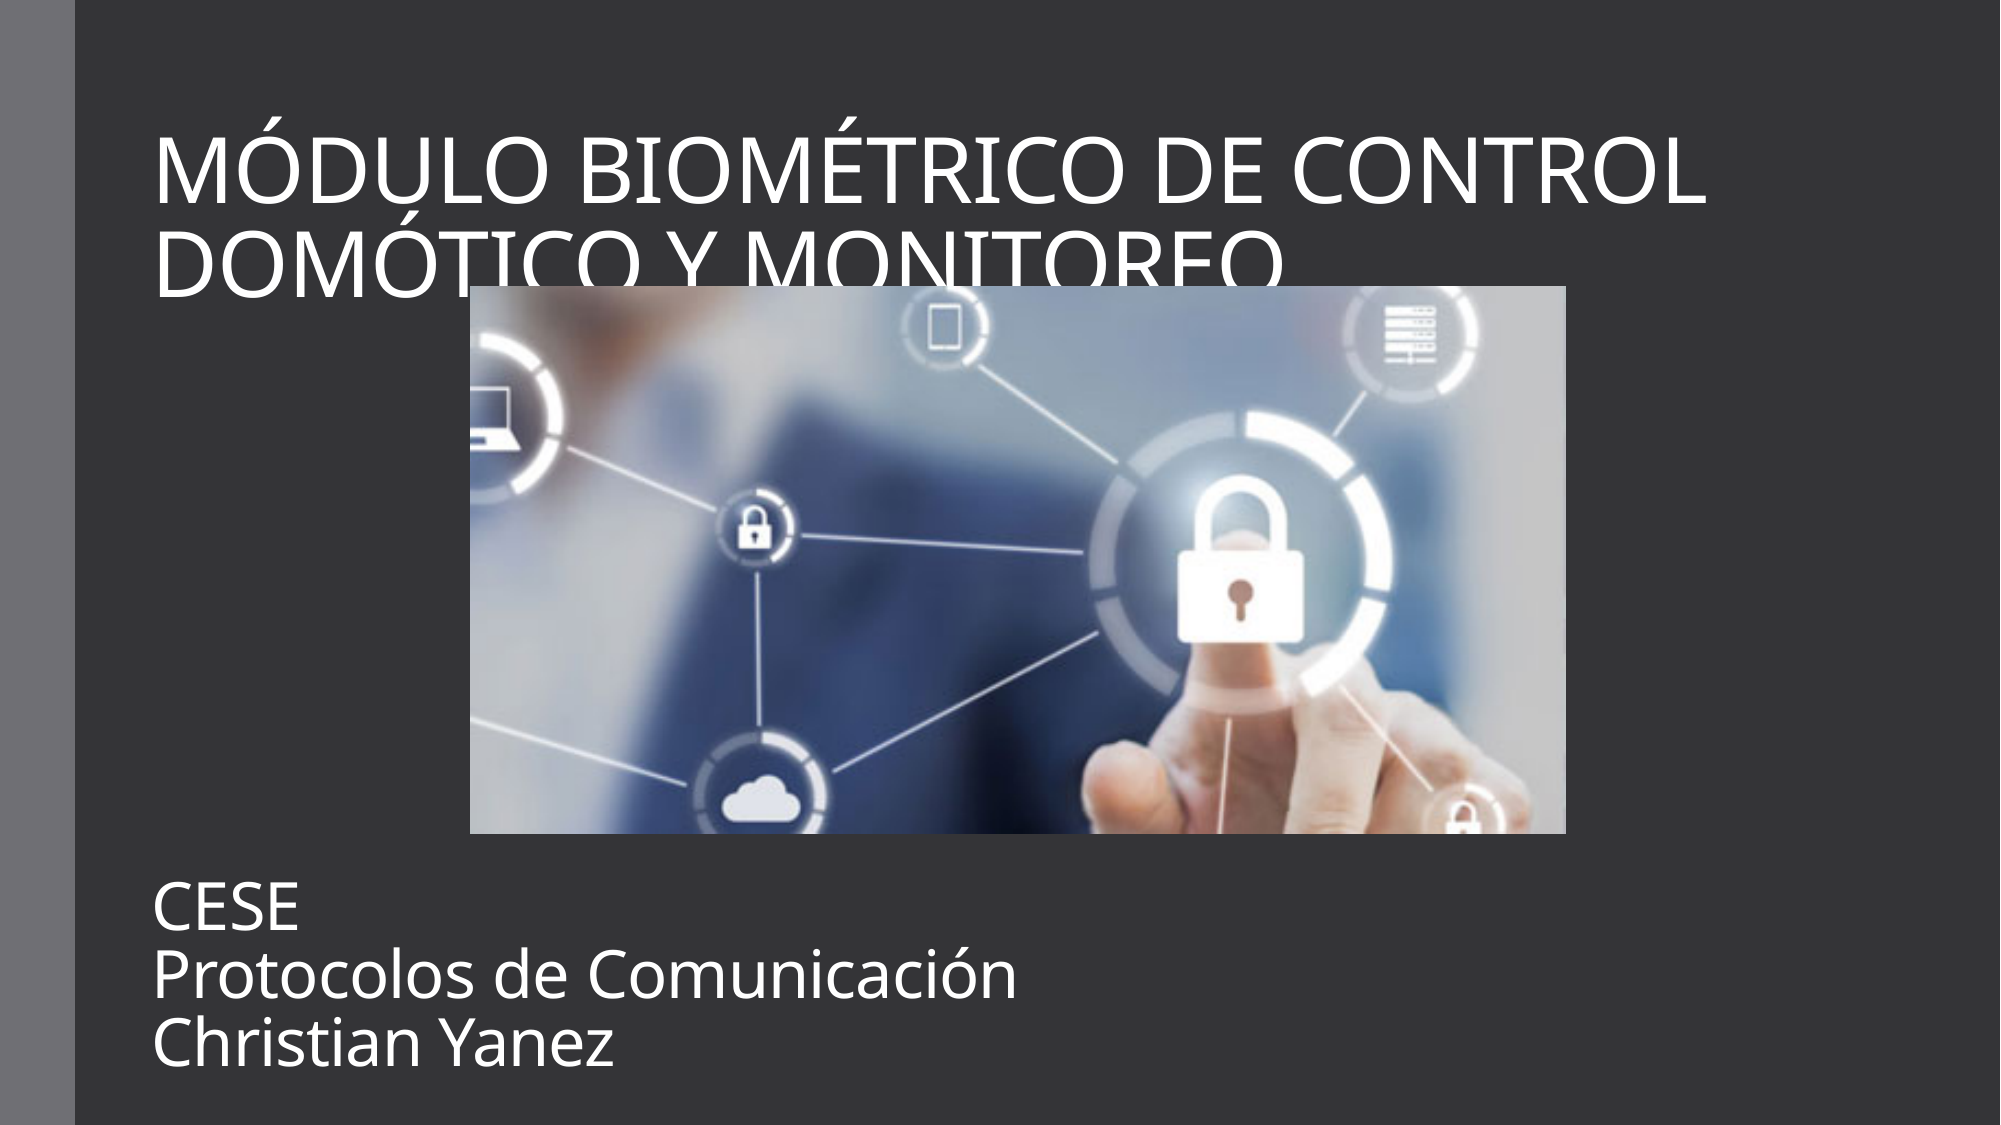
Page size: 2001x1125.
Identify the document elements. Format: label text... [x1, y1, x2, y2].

picture [469, 286, 1566, 834]
title MÓDULO BIOMÉTRICO DE CONTROL DOMÓTICO Y MONITOREO CESE Protocolos de Comunicación Christian Yanez [136, 30, 1901, 1088]
